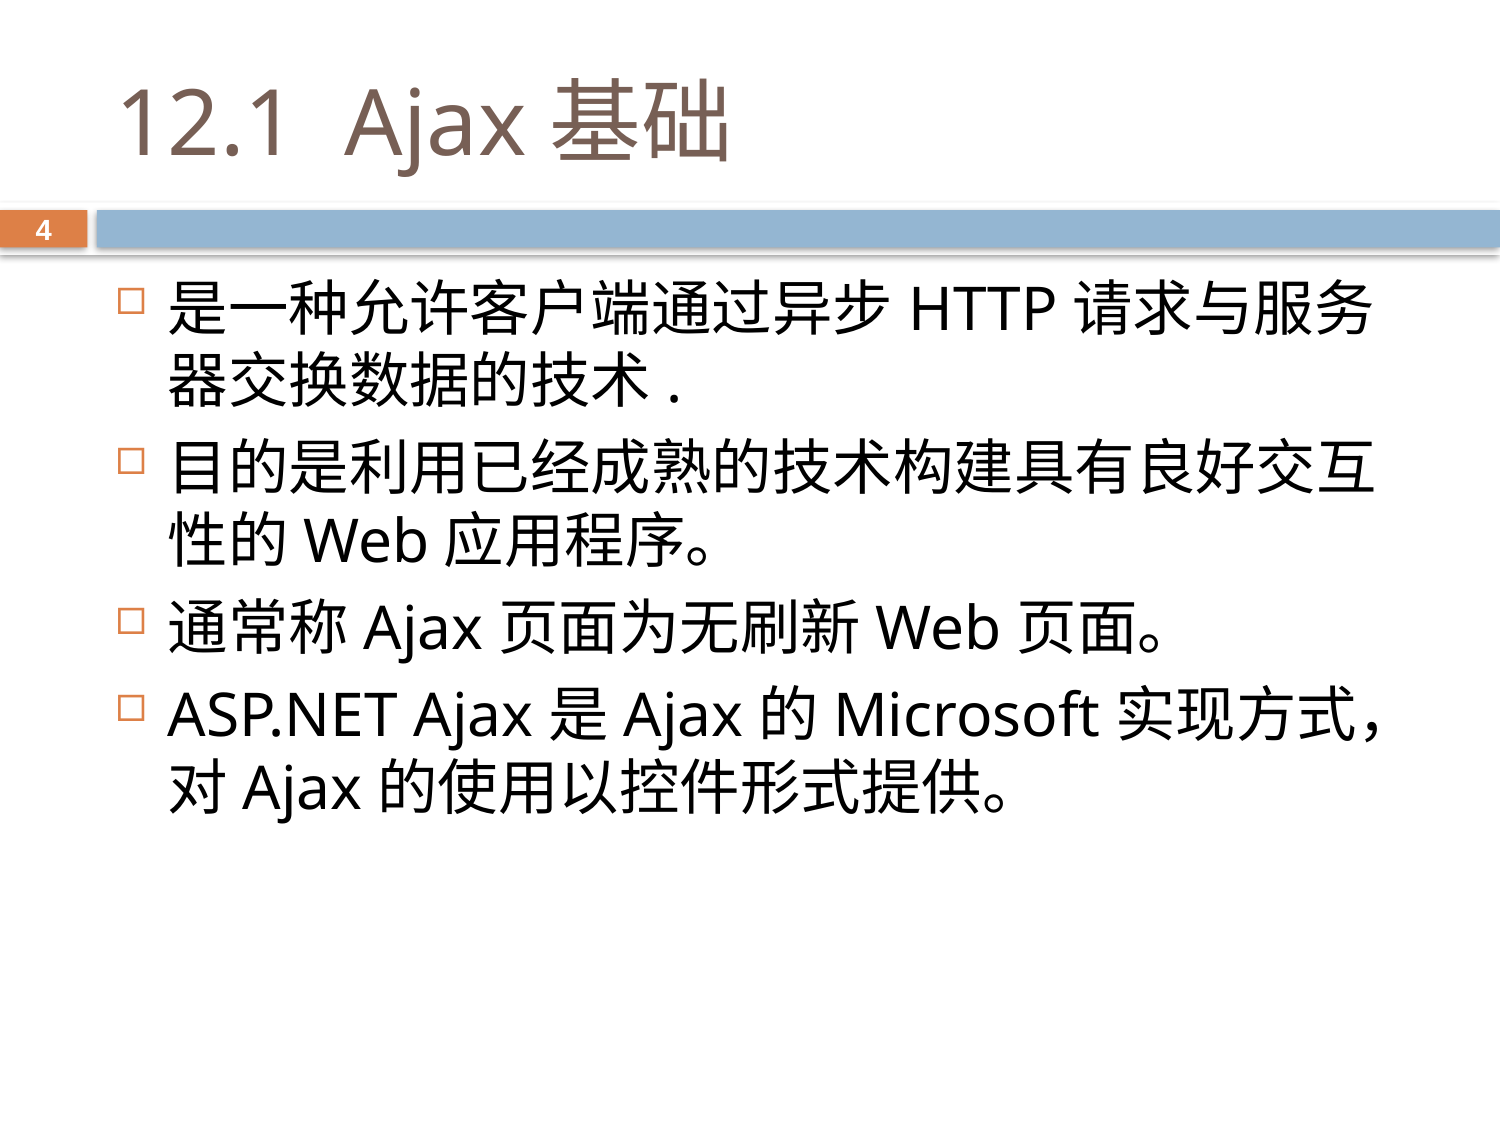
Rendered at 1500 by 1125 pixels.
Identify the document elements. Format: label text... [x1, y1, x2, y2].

list 是一种允许客户端通过异步HTTP请求与服务器交换数据的技术. 目的是利用已经成熟的技术构建具有良好交互性的Web应用程序。 通常称Ajax页面为无刷新Web页面。 ASP.NET Ajax是Ajax的Microsoft实现方式，对Ajax的使用以控件形式提供。 [100, 262, 1438, 1000]
title 12.1 Ajax基础 [100, 37, 1438, 200]
slide_number 4 [0, 208, 88, 249]
